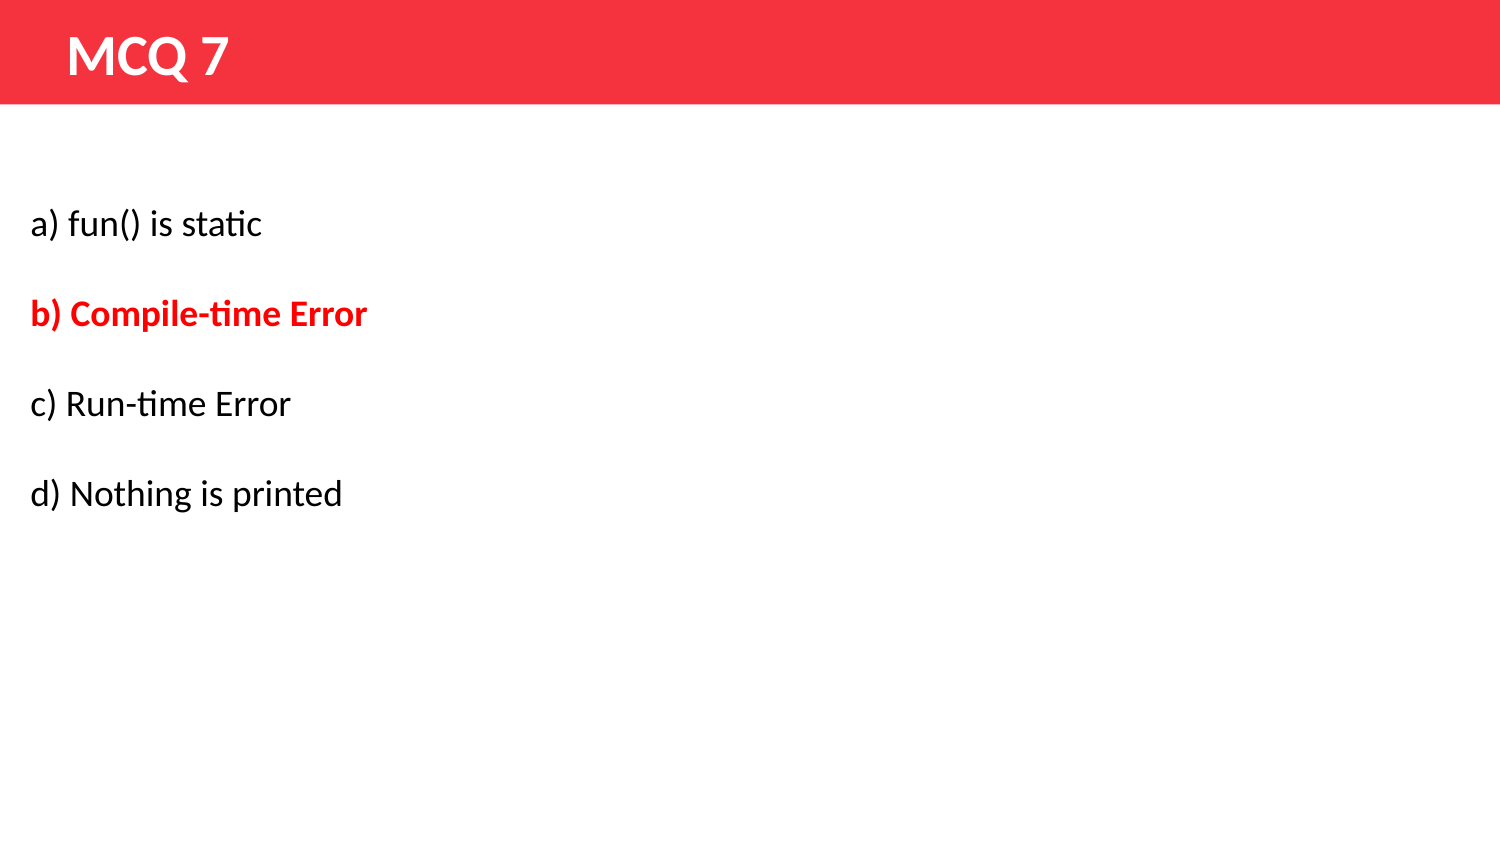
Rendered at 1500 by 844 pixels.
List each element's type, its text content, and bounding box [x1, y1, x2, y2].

text_box a) fun() is static b) Compile-time Error c) Run-time Error d) Nothing is printed [15, 93, 1484, 811]
title MCQ 7 [63, 15, 1203, 80]
text_box [0, 0, 1500, 105]
